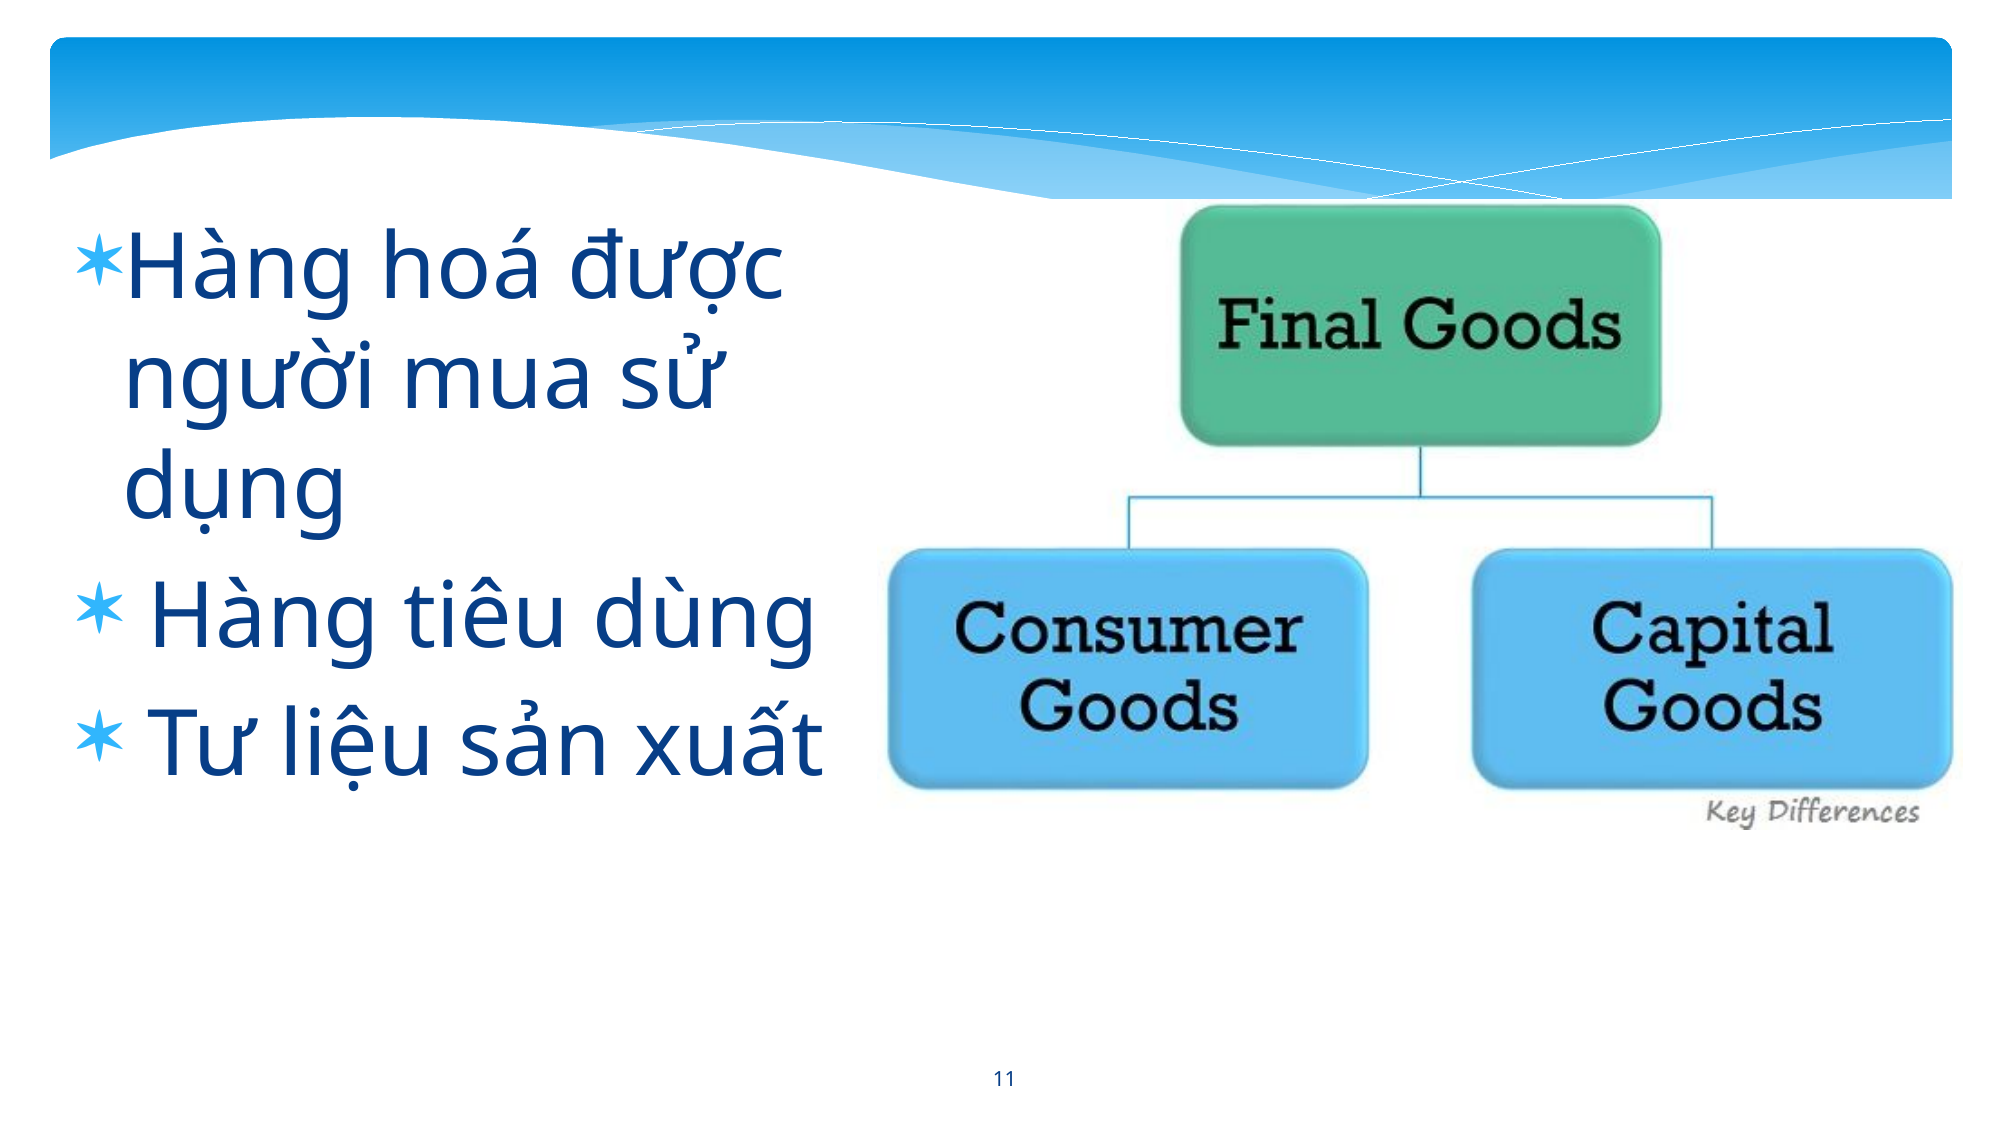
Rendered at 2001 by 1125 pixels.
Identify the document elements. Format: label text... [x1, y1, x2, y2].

text_box Hàng hoá được người mua sử dụng Hàng tiêu dùng Tư liệu sản xuất [62, 199, 850, 960]
picture [877, 199, 1963, 830]
slide_number 11 [877, 1050, 1132, 1110]
